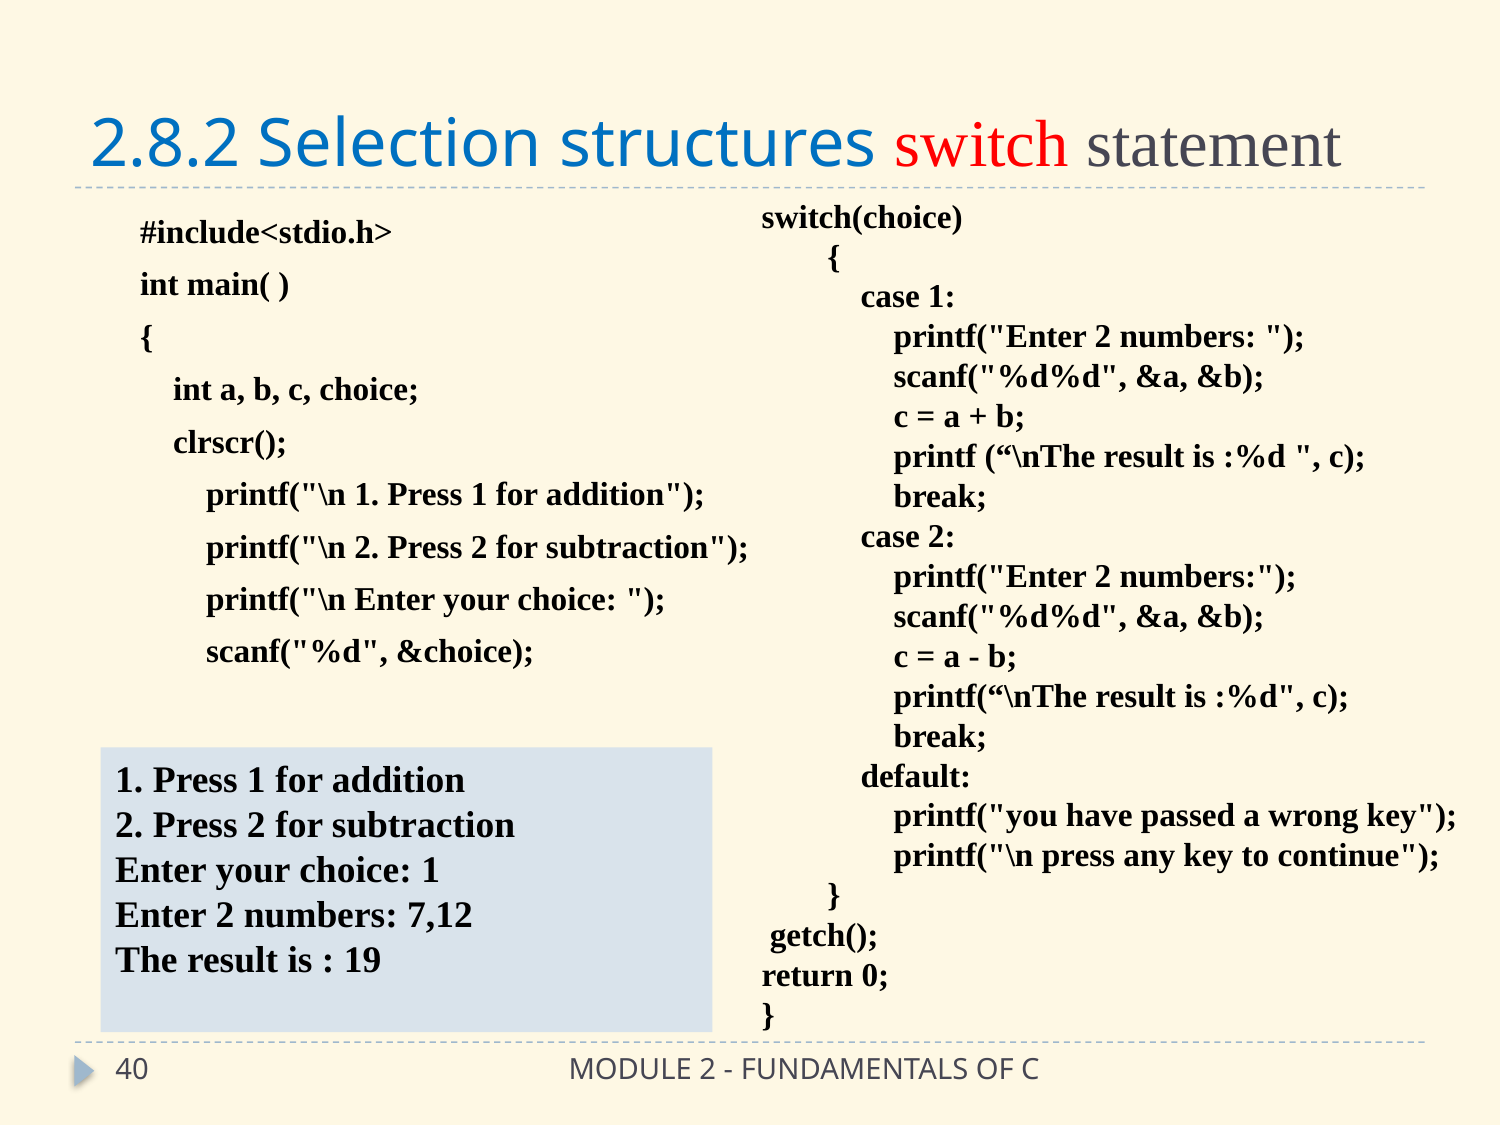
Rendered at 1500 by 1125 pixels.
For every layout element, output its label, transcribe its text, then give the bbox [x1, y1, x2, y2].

title 2.8.2 Selection structures switch statement [75, 24, 1425, 188]
text_box switch(choice) { case 1: printf("Enter 2 numbers: "); scanf("%d%d", &a, &b); c = a + b; printf (“\nThe result is :%d ", c); break; case 2: printf("Enter 2 numbers:"); scanf("%d%d", &a, &b); c = a - b; printf(“\nThe result is :%d", c); break; default: printf("you have passed a wrong key"); printf("\n press any key to continue"); } getch(); return 0; } [746, 187, 1497, 1041]
footer MODULE 2 - FUNDAMENTALS OF C [475, 1042, 1063, 1103]
text_box 1. Press 1 for addition 2. Press 2 for subtraction Enter your choice: 1 Enter 2 numbers: 7,12 The result is : 19 [100, 747, 713, 1033]
slide_number 40 [100, 1042, 426, 1103]
list #include<stdio.h> int main( ) { int a, b, c, choice; clrscr(); printf("\n 1. Press 1 for addition"); printf("\n 2. Press 2 for subtraction"); printf("\n Enter your choice: "); scanf("%d", &choice); [125, 202, 746, 1028]
